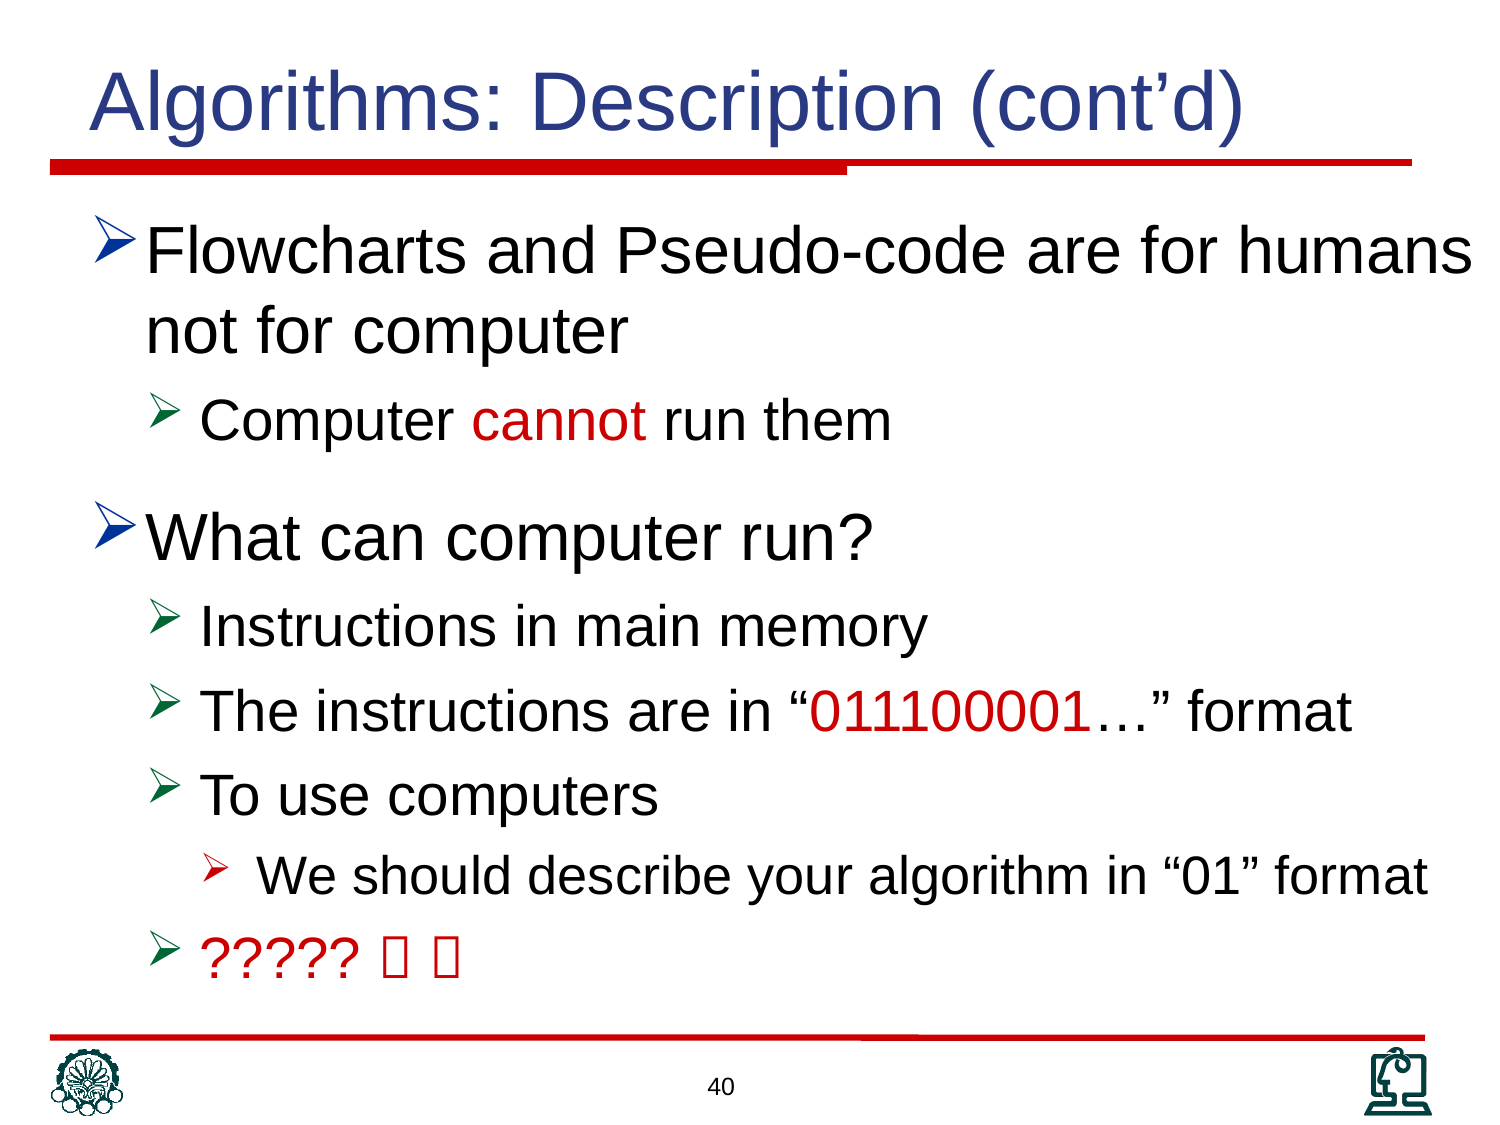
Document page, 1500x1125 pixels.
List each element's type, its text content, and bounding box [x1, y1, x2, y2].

text_box Flowcharts and Pseudo-code are for humans not for computer Computer cannot run them What can computer run? Instructions in main memory The instructions are in “011100001…” format To use computers We should describe your algorithm in “01” format ?????   [74, 199, 1500, 1006]
picture [50, 1047, 125, 1118]
text_box 40 [650, 1062, 750, 1103]
text_box Algorithms: Description (cont’d) [74, 24, 1425, 155]
picture [1362, 1045, 1438, 1119]
